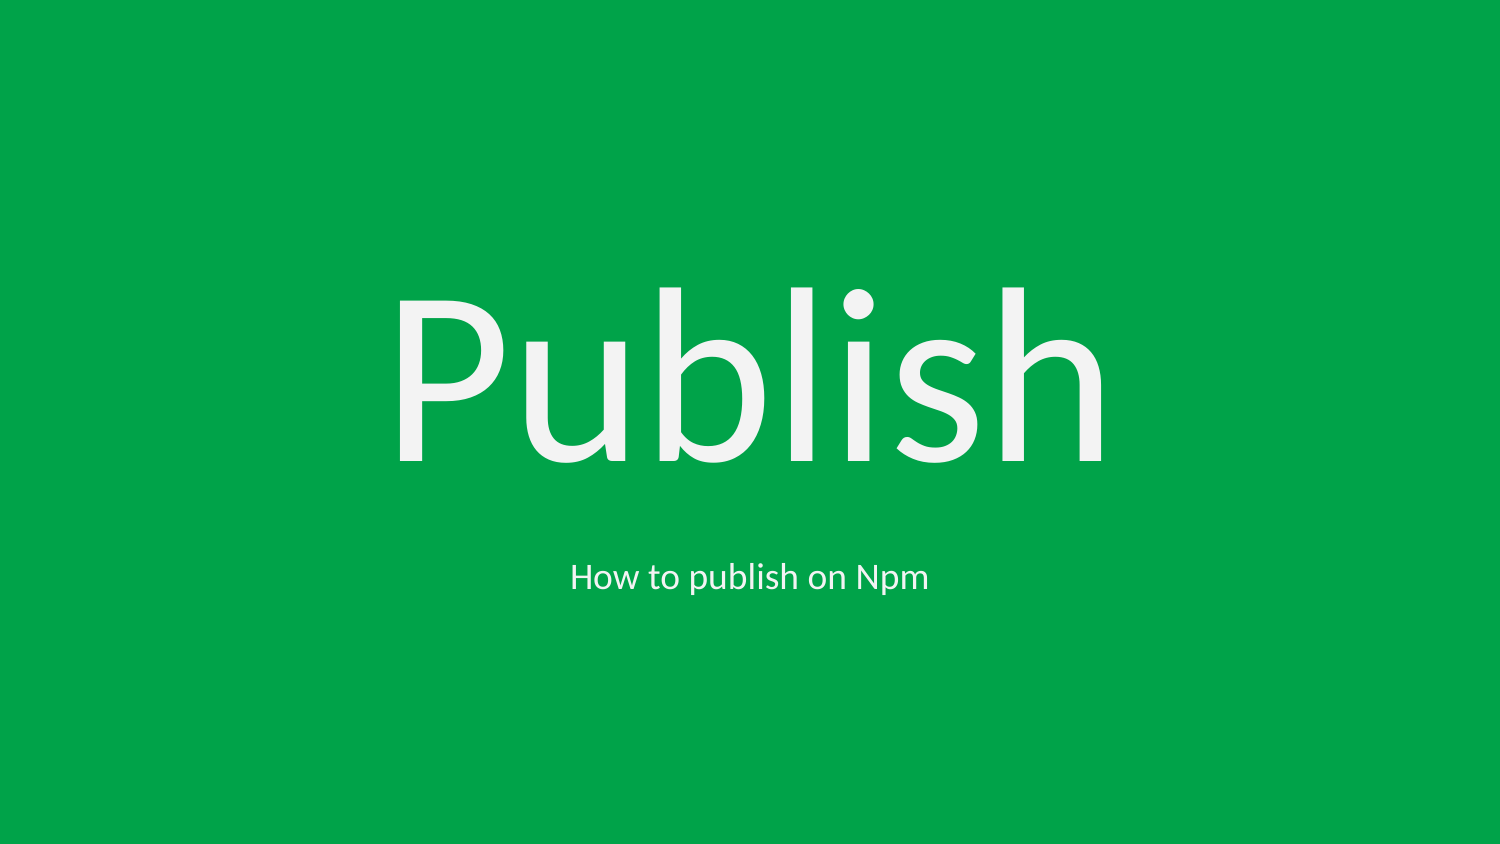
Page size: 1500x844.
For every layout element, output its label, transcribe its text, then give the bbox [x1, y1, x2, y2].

text_box How to publish on Npm [261, 537, 1239, 751]
text_box Publish [75, 204, 1425, 527]
